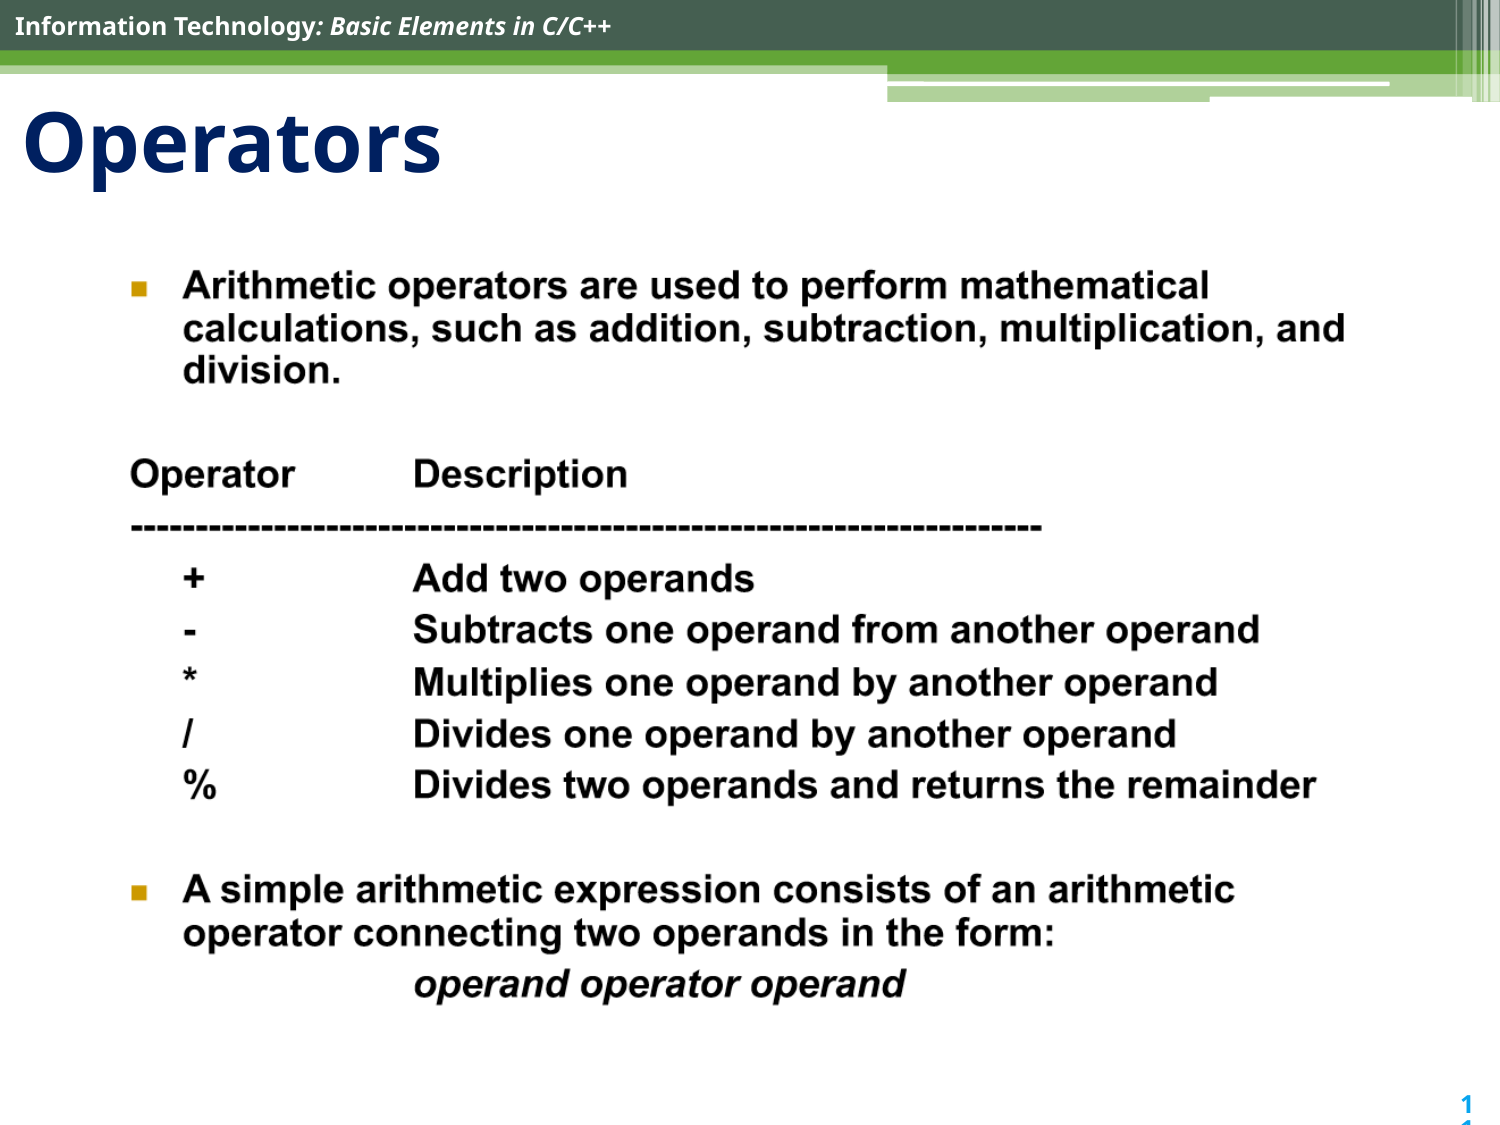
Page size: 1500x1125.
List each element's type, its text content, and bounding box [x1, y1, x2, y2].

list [96, 257, 1395, 1012]
title Operators [6, 77, 1485, 201]
